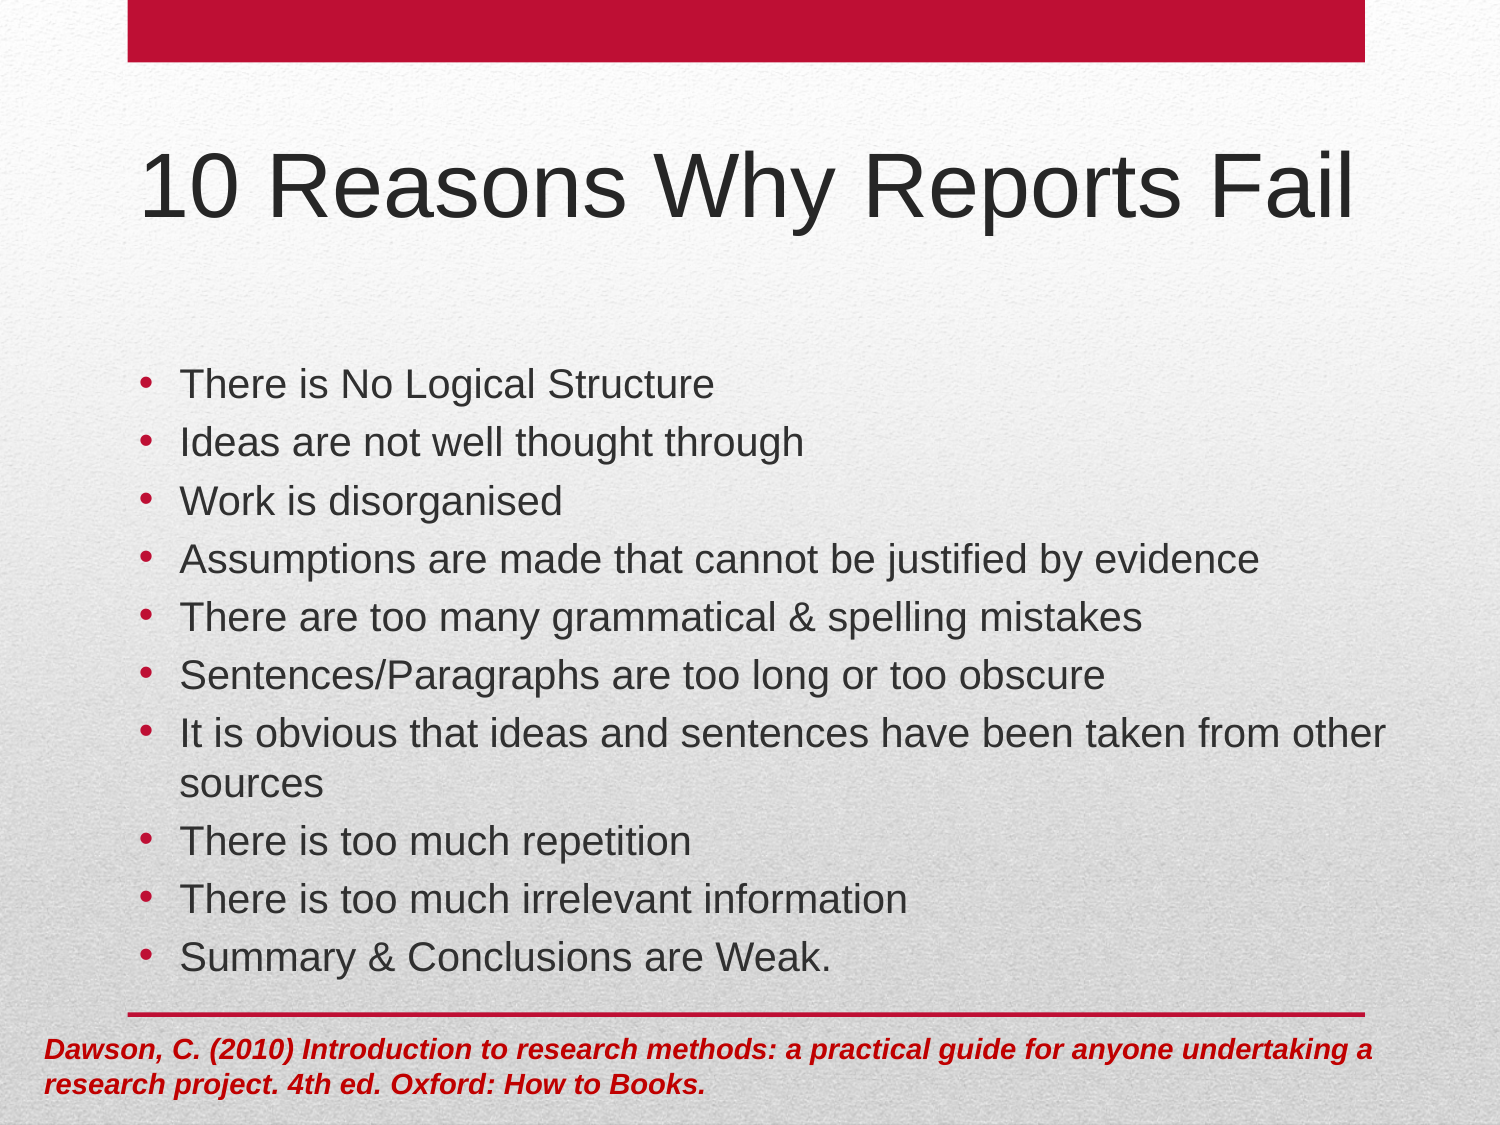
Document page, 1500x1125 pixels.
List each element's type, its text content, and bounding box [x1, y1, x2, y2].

list There is No Logical Structure Ideas are not well thought through Work is disorganised Assumptions are made that cannot be justified by evidence There are too many grammatical & spelling mistakes Sentences/Paragraphs are too long or too obscure It is obvious that ideas and sentences have been taken from other sources There is too much repetition There is too much irrelevant information Summary & Conclusions are Weak. [123, 349, 1500, 988]
title 10 Reasons Why Reports Fail [123, 78, 1495, 244]
text_box Dawson, C. (2010) Introduction to research methods: a practical guide for anyone undertaking a research project. 4th ed. Oxford: How to Books. [29, 1023, 1495, 1108]
